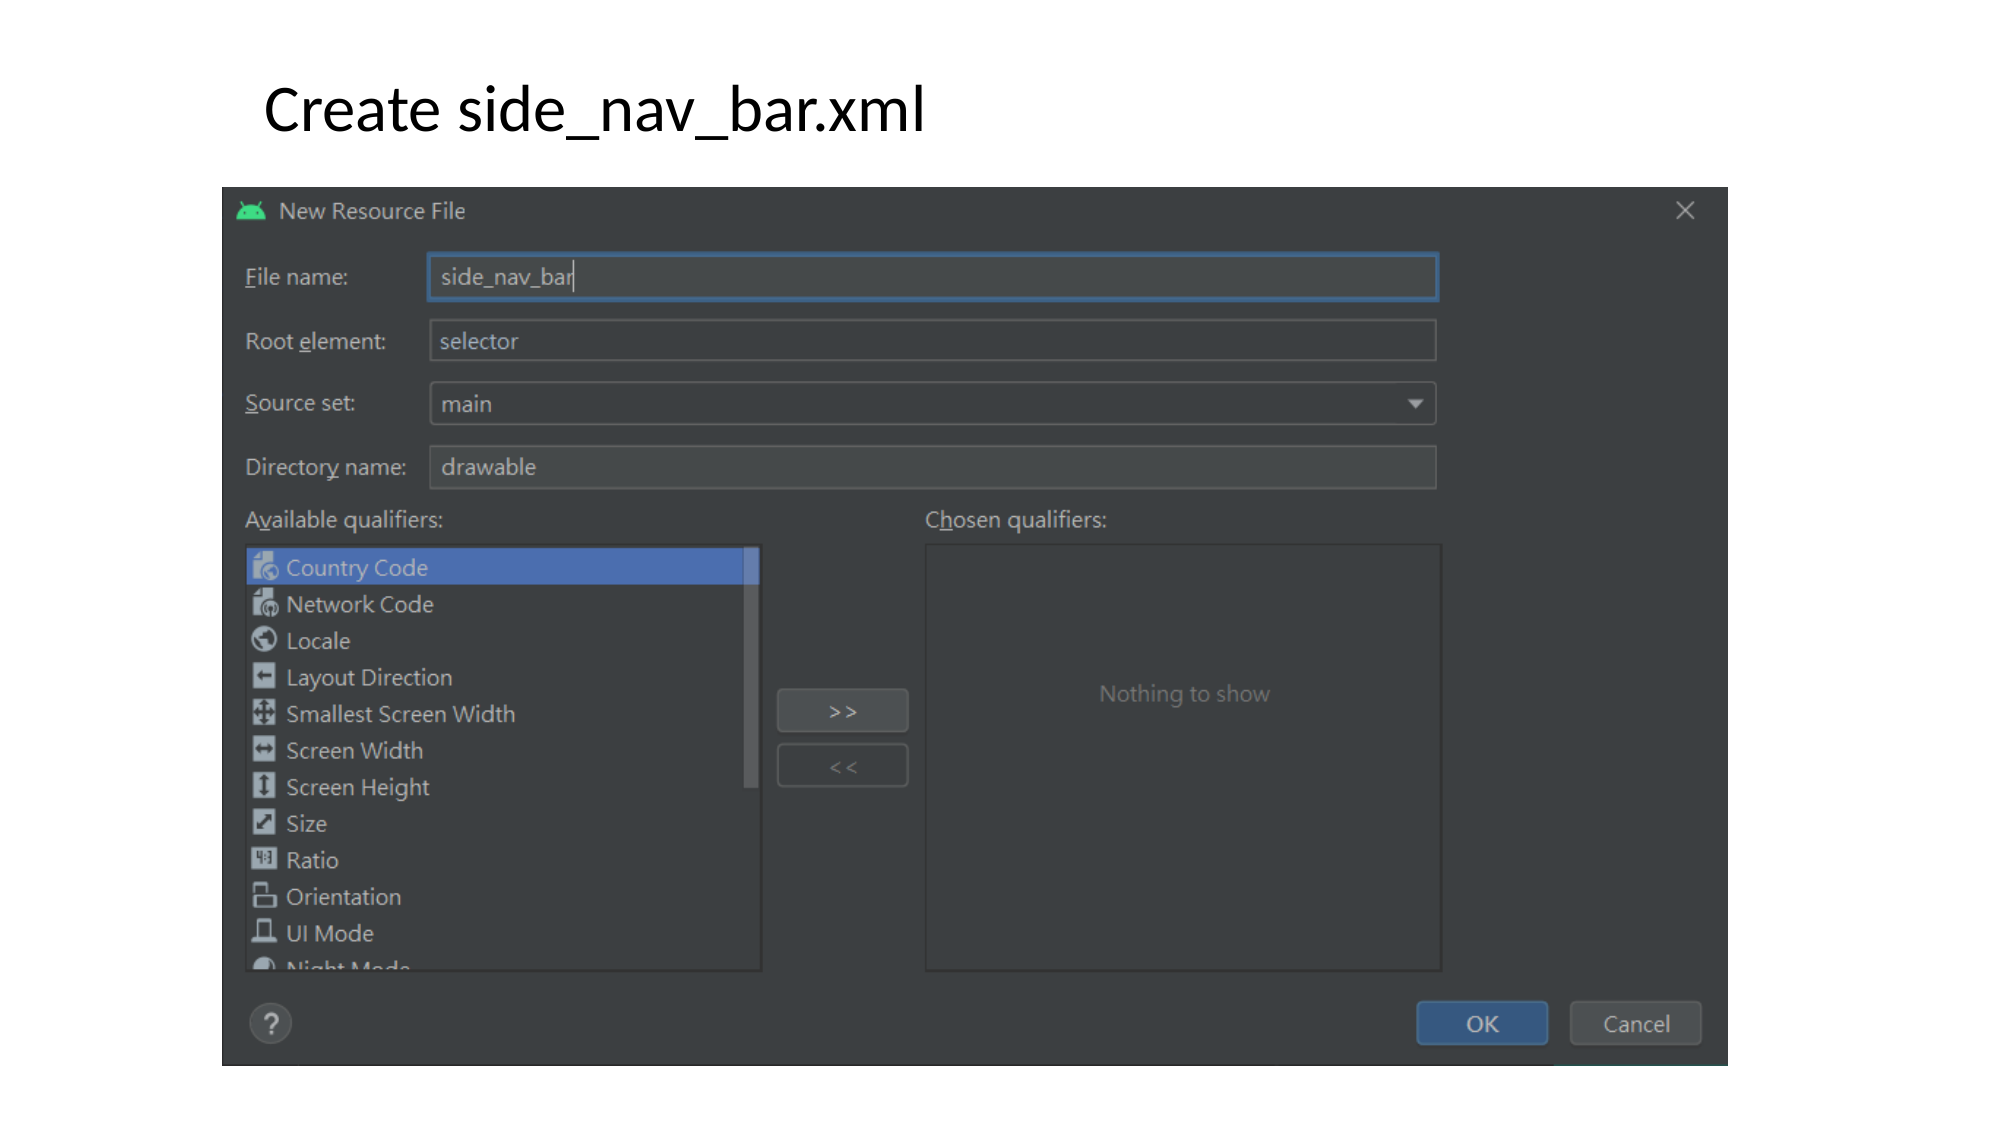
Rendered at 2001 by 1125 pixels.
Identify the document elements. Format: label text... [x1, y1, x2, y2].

picture [222, 187, 1728, 1067]
text_box Create side_nav_bar.xml [262, 62, 1238, 145]
